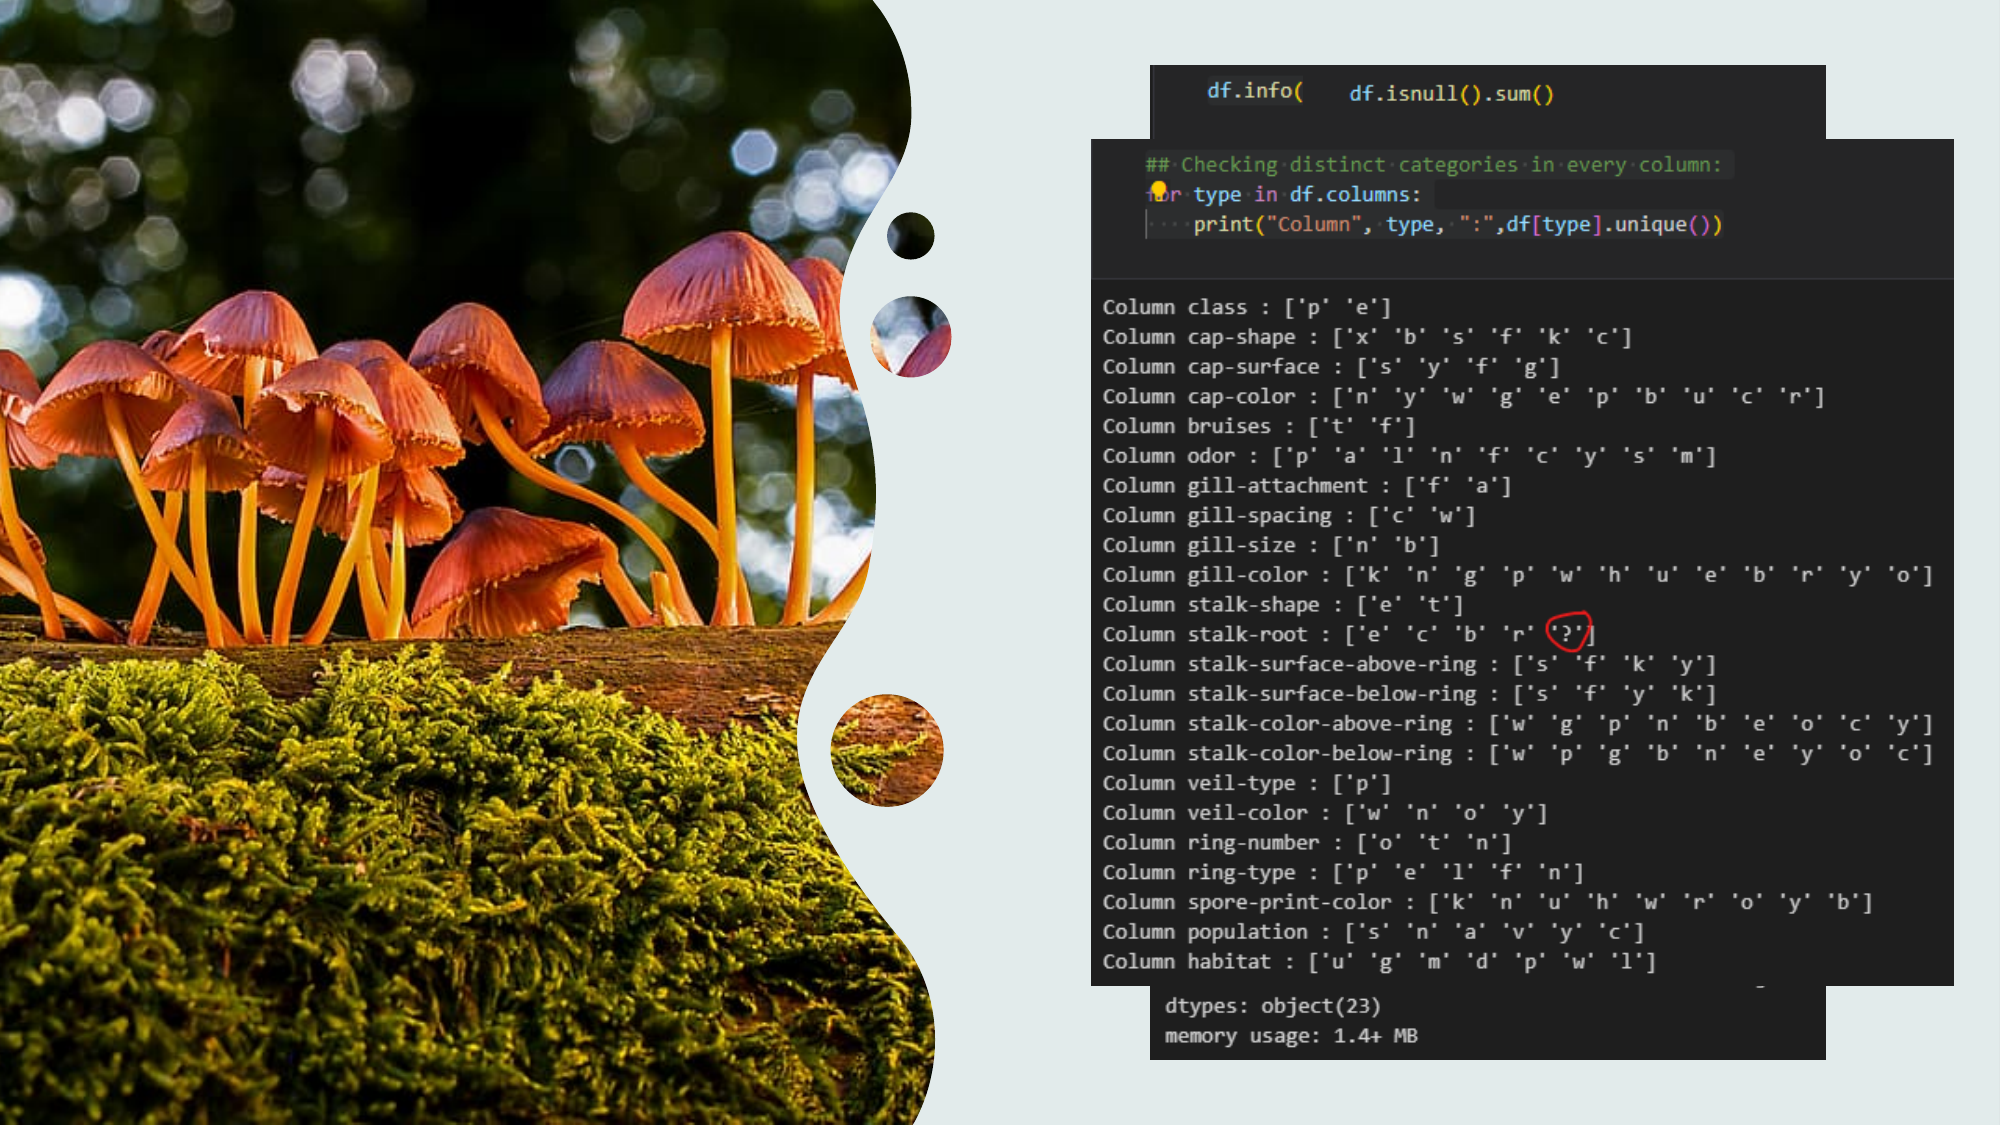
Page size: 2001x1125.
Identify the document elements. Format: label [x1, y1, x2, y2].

picture [0, 0, 952, 1125]
text_box [952, 0, 2000, 1125]
picture [1091, 65, 1954, 1060]
